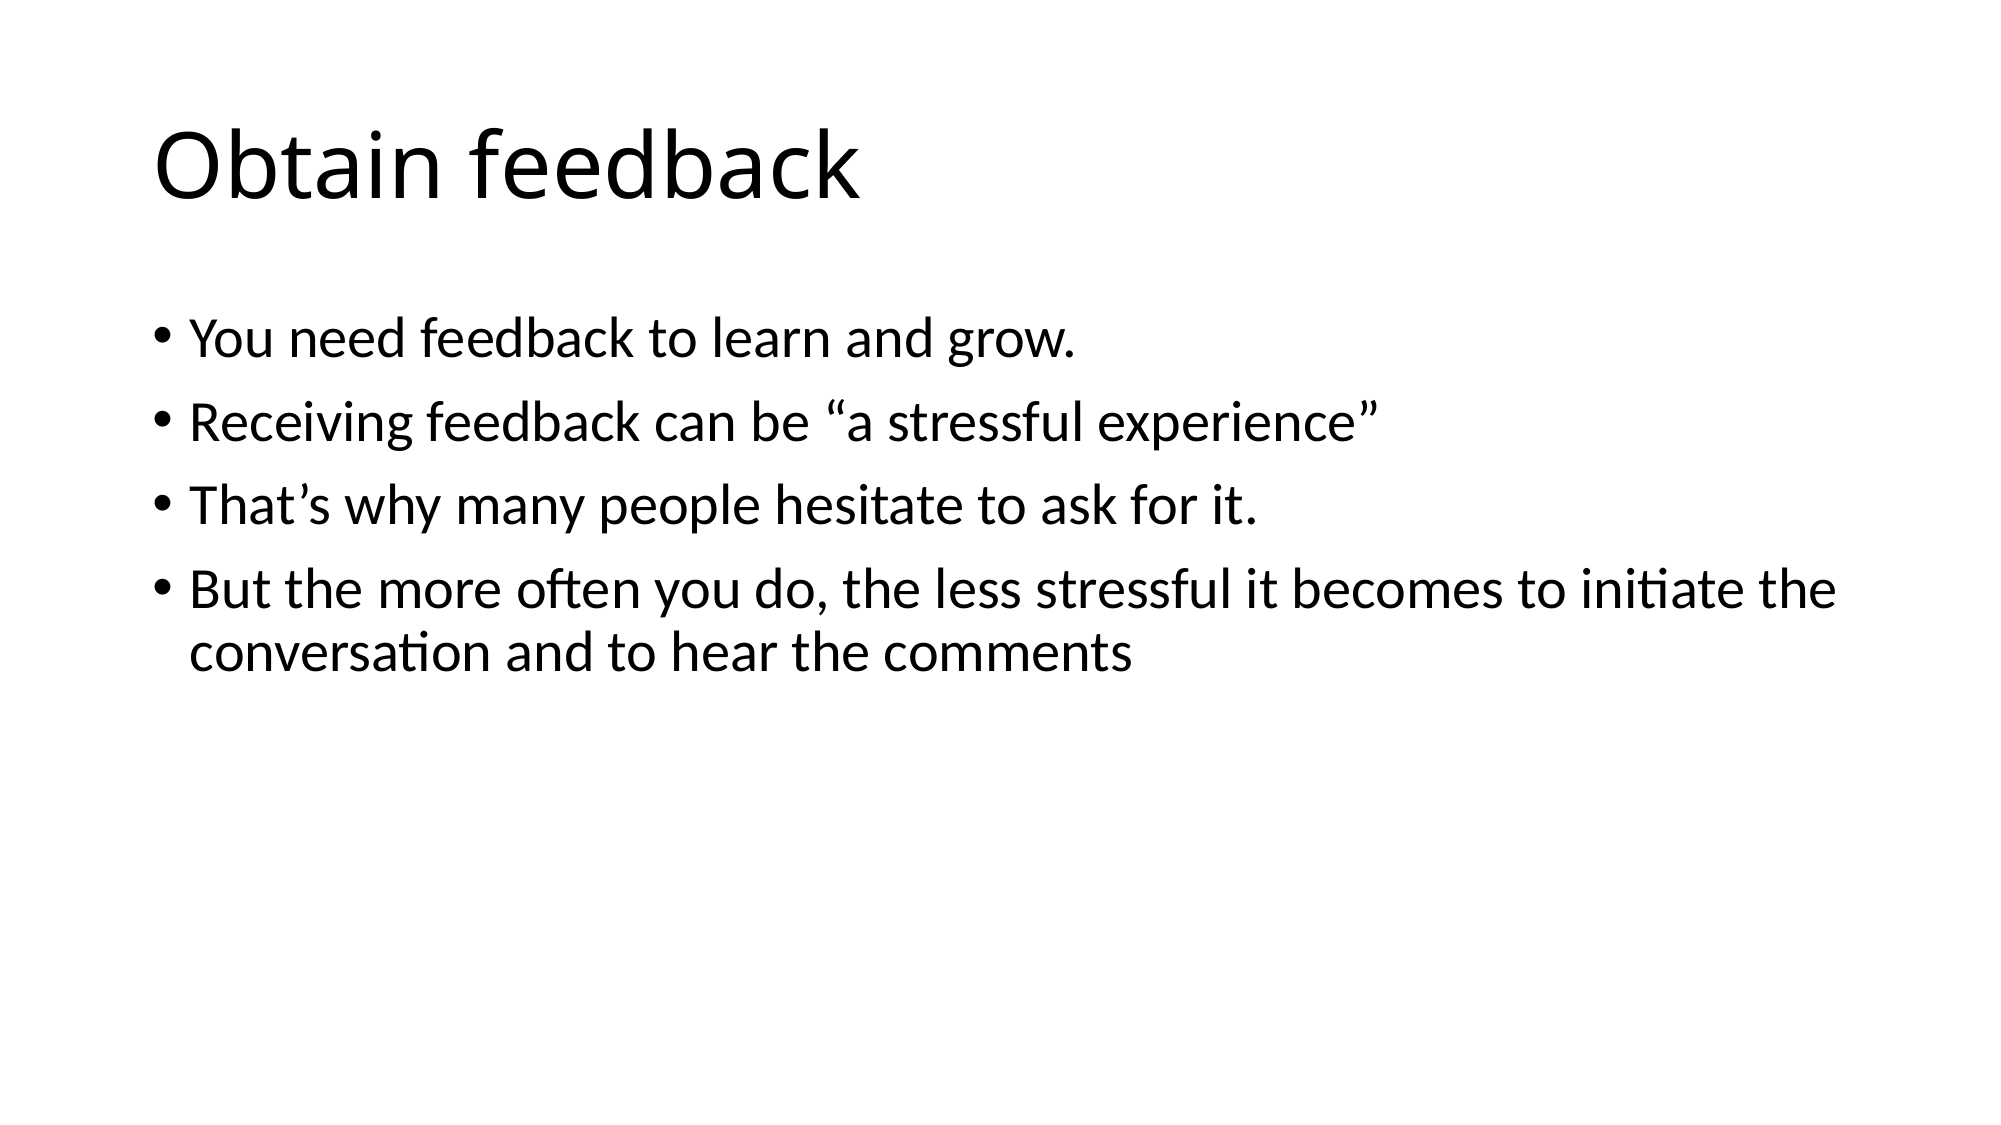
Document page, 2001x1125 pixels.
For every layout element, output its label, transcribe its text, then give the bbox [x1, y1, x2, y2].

title Obtain feedback [137, 59, 1863, 278]
list You need feedback to learn and grow. Receiving feedback can be “a stressful experience” That’s why many people hesitate to ask for it. But the more often you do, the less stressful it becomes to initiate the conversation and to hear the comments [137, 299, 1863, 1014]
